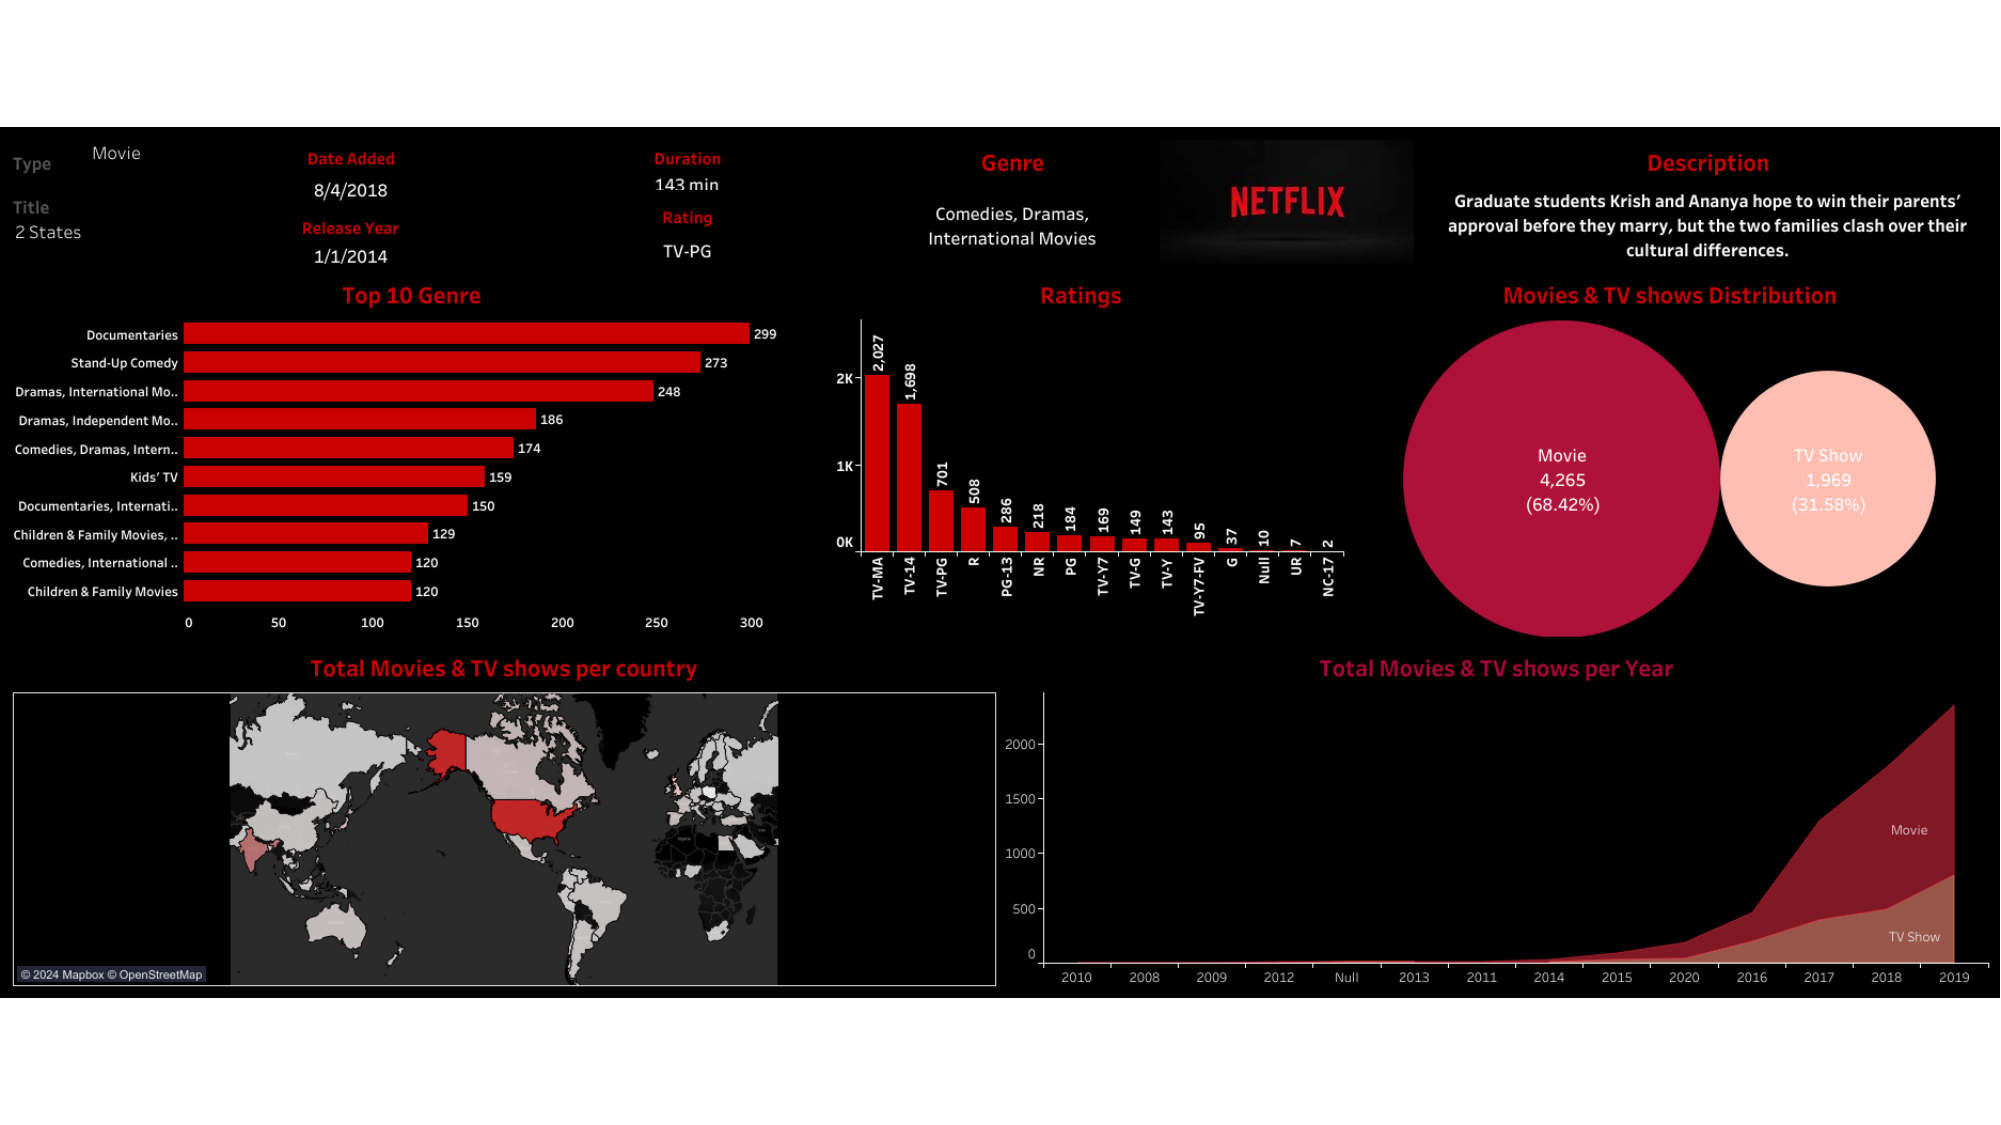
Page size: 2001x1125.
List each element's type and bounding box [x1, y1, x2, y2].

picture [0, 127, 2000, 998]
